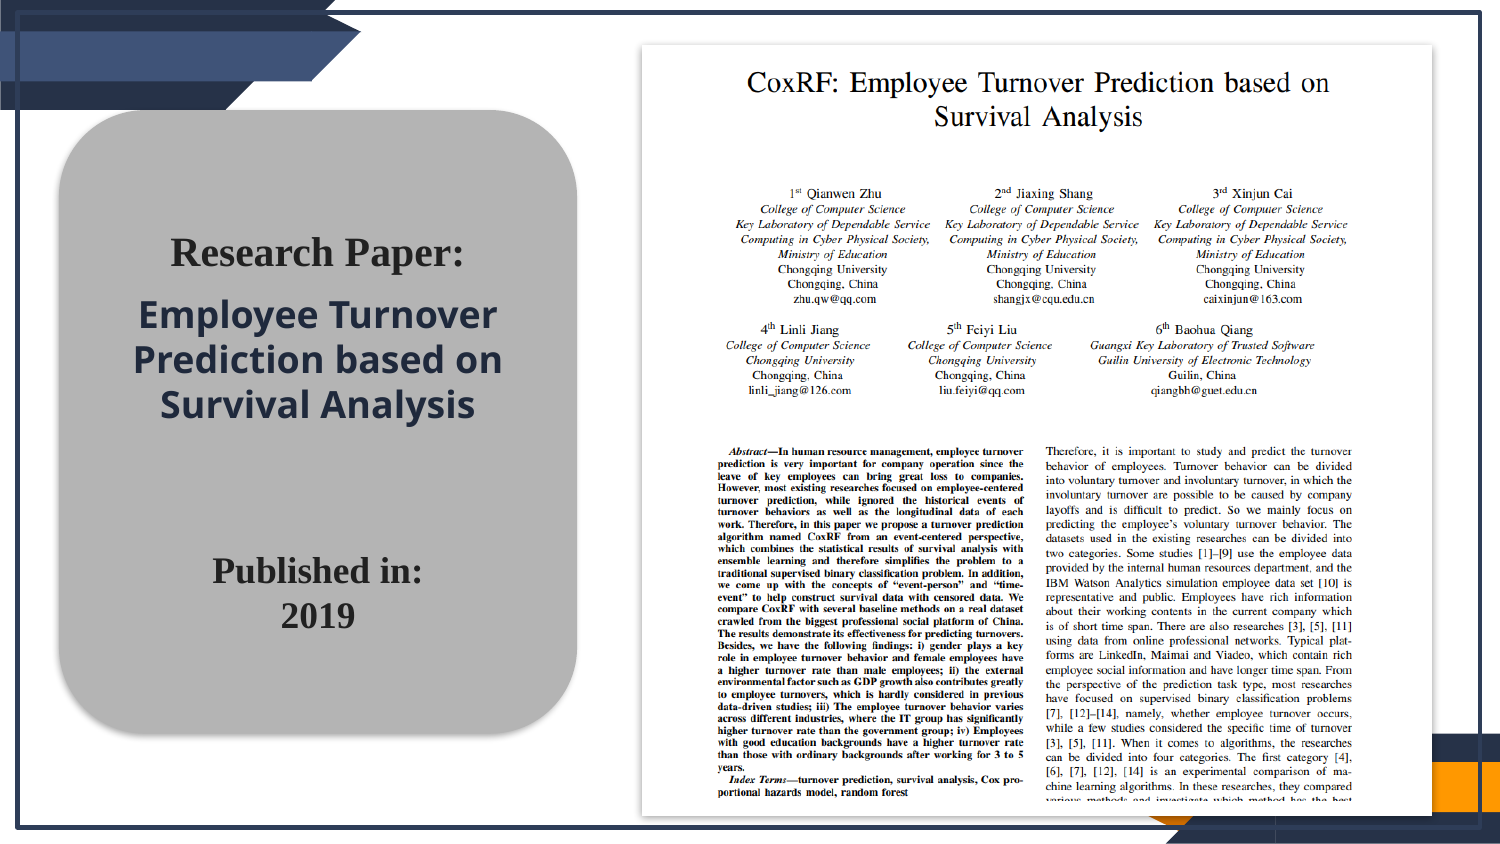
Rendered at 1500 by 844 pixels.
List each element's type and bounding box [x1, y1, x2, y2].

picture [655, 59, 1418, 802]
text_box [15, 10, 1482, 830]
